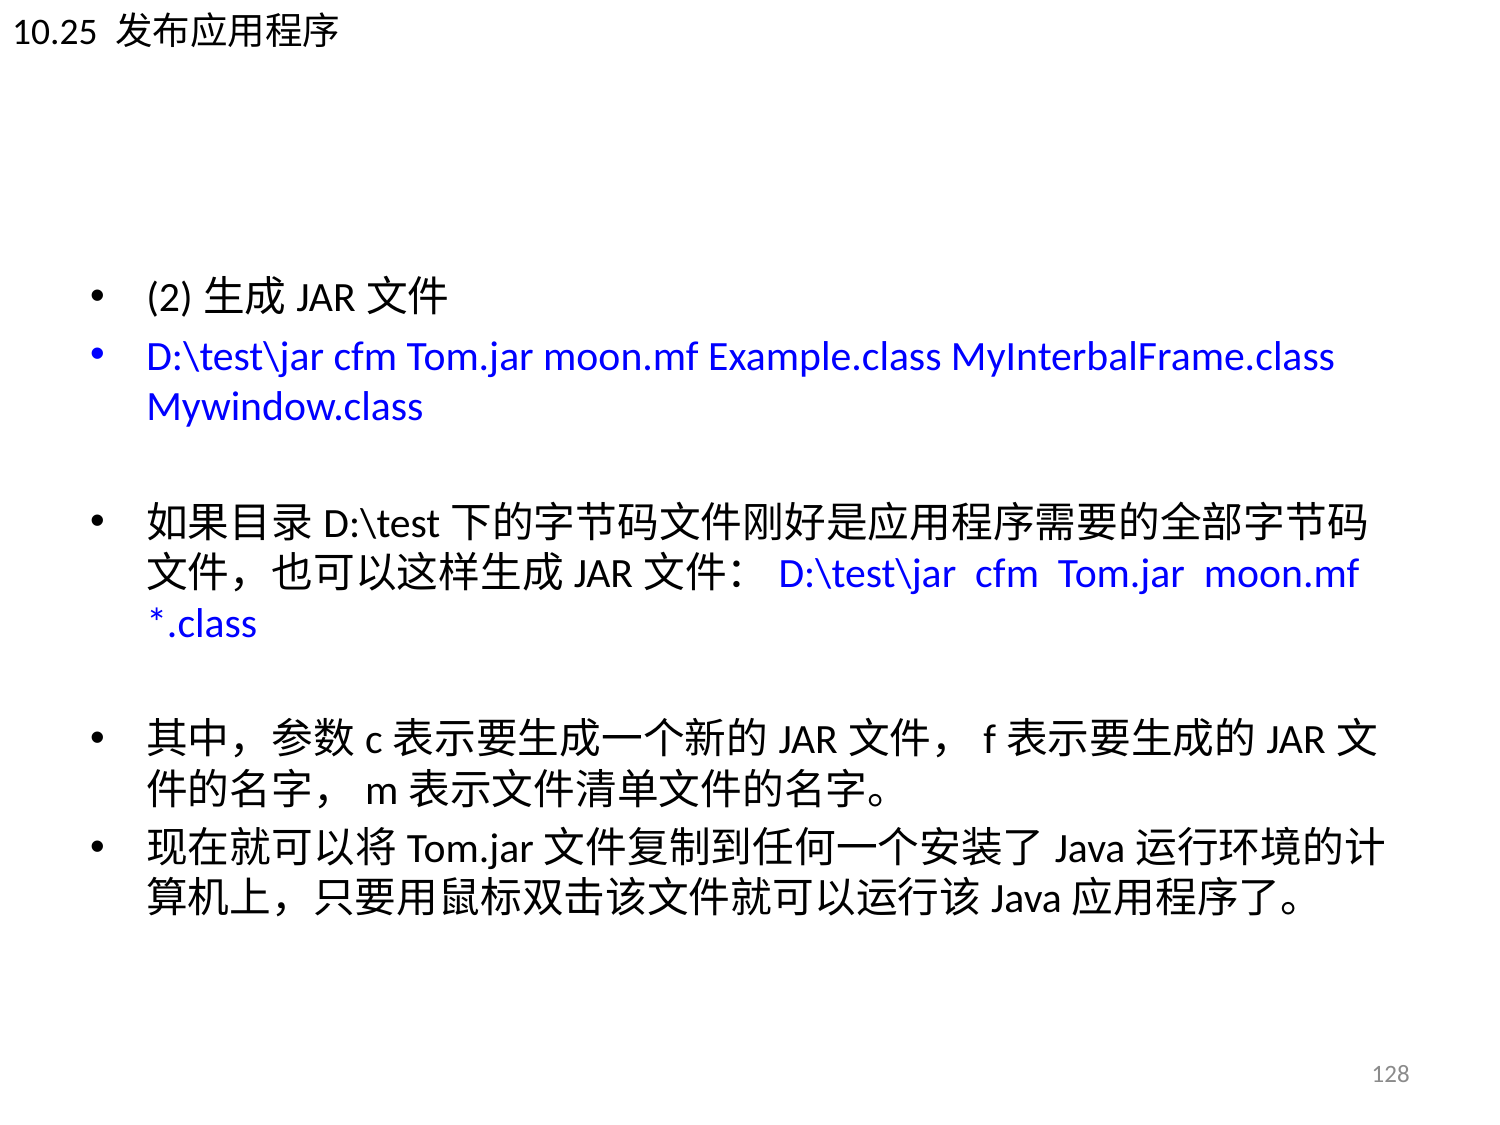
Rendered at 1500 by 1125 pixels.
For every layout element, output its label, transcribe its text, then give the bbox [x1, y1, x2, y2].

text_box 10.25 发布应用程序 [0, 0, 355, 60]
slide_number 128 [1074, 1042, 1425, 1103]
list (2)生成JAR文件 D:\test\jar cfm Tom.jar moon.mf Example.class MyInterbalFrame.class Mywindow.class 如果目录D:\test下的字节码文件刚好是应用程序需要的全部字节码文件，也可以这样生成JAR文件：D:\test\jar cfm Tom.jar moon.mf *.class 其中，参数c表示要生成一个新的JAR文件，f表示要生成的JAR文件的名字，m表示文件清单文件的名字。 现在就可以将Tom.jar文件复制到任何一个安装了Java运行环境的计算机上，只要用鼠标双击该文件就可以运行该Java应用程序了。 [75, 262, 1425, 1005]
